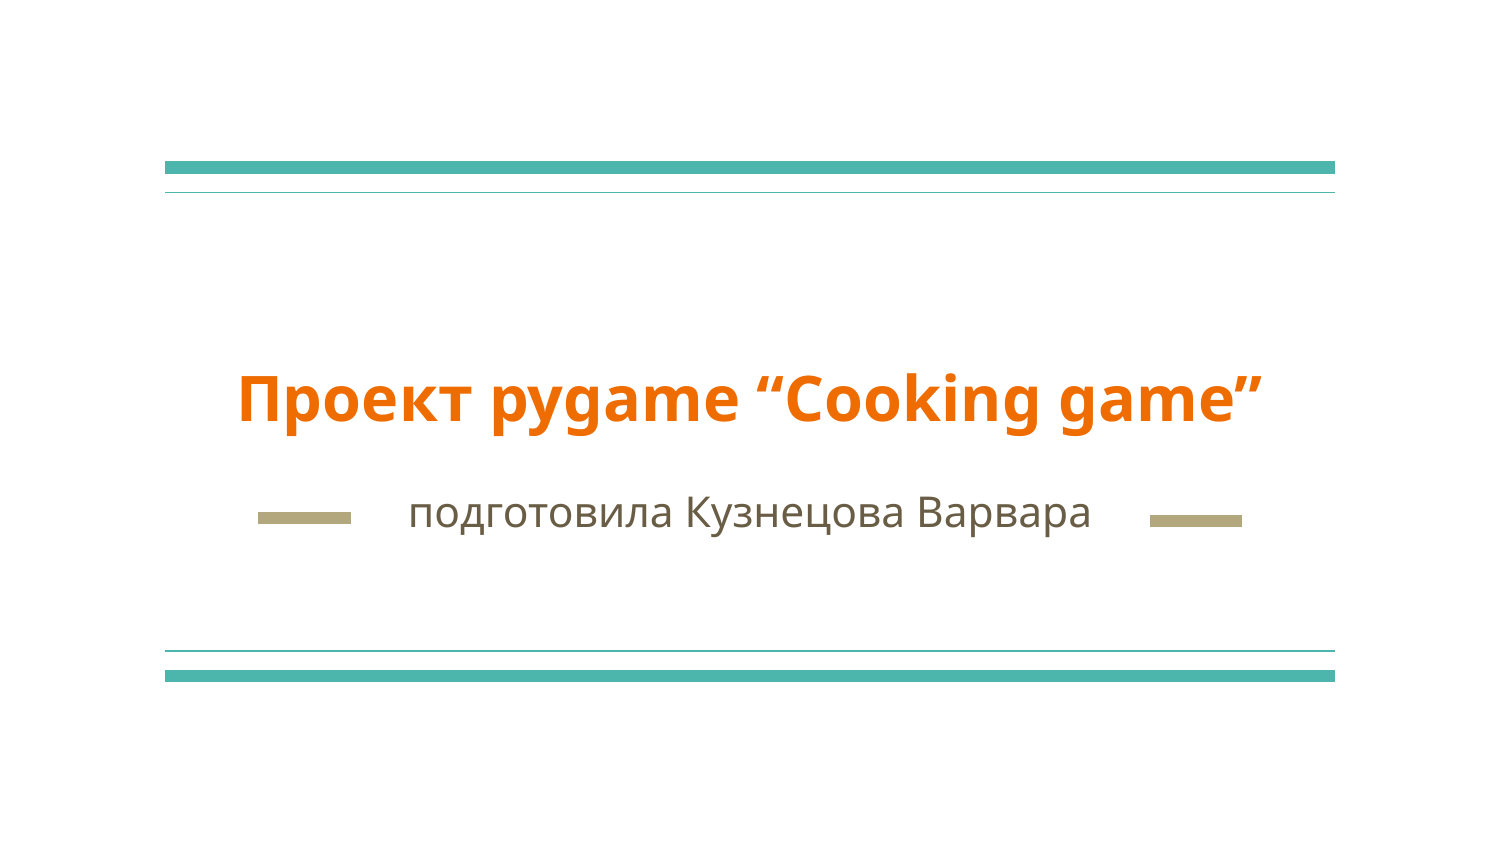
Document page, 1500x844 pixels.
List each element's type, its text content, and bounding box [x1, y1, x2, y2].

subtitle подготовила Кузнецова Варвара [350, 467, 1150, 598]
title Проект pygame “Cooking game” [164, 287, 1336, 456]
